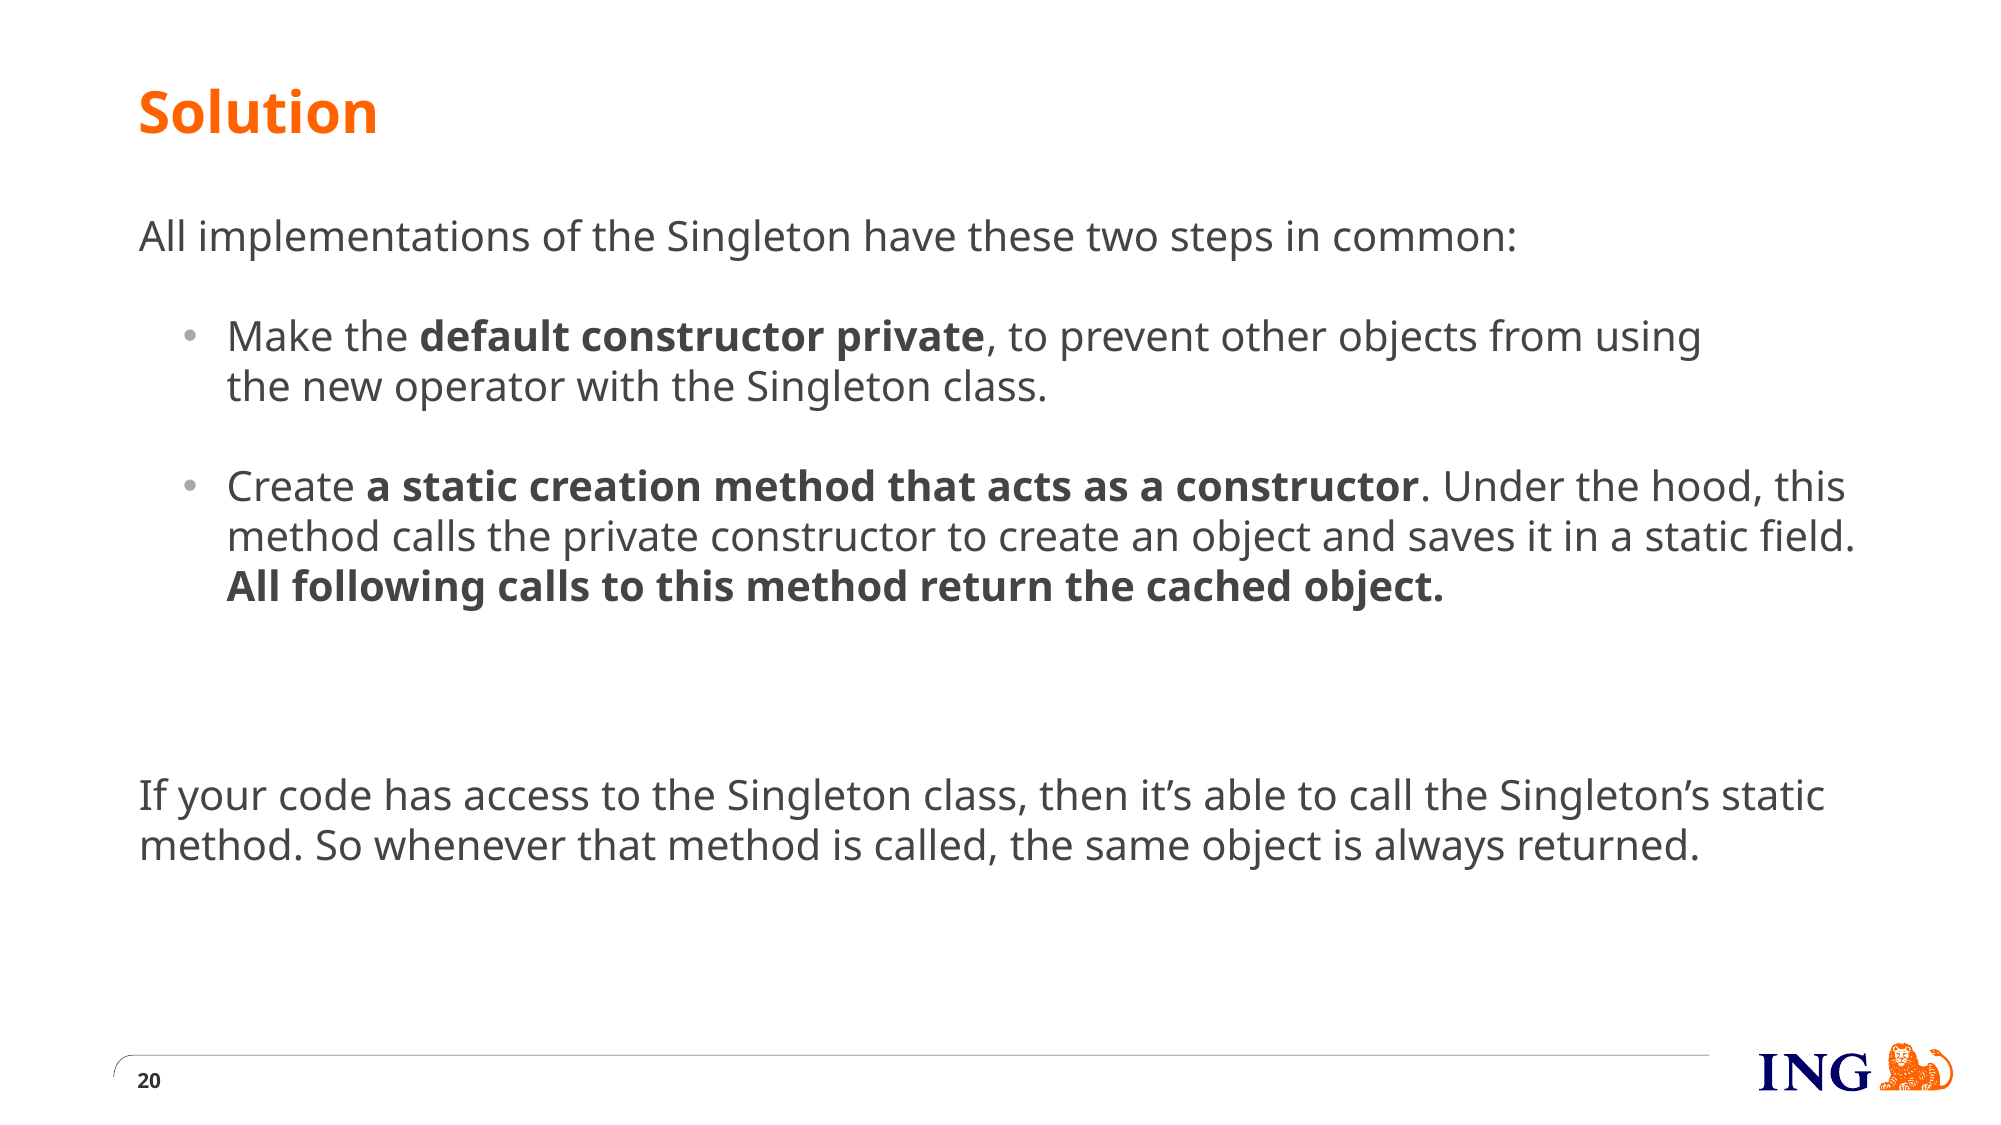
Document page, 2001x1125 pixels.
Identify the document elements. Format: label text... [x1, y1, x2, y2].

title Solution [138, 46, 1858, 187]
list All implementations of the Singleton have these two steps in common: Make the default constructor private, to prevent other objects from using the new operator with the Singleton class. Create a static creation method that acts as a constructor. Under the hood, this method calls the private constructor to create an object and saves it in a static field. All following calls to this method return the cached object. If your code has access to the Singleton class, then it’s able to call the Singleton’s static method. So whenever that method is called, the same object is always returned. [138, 209, 1858, 1018]
slide_number 20 [137, 1065, 219, 1097]
